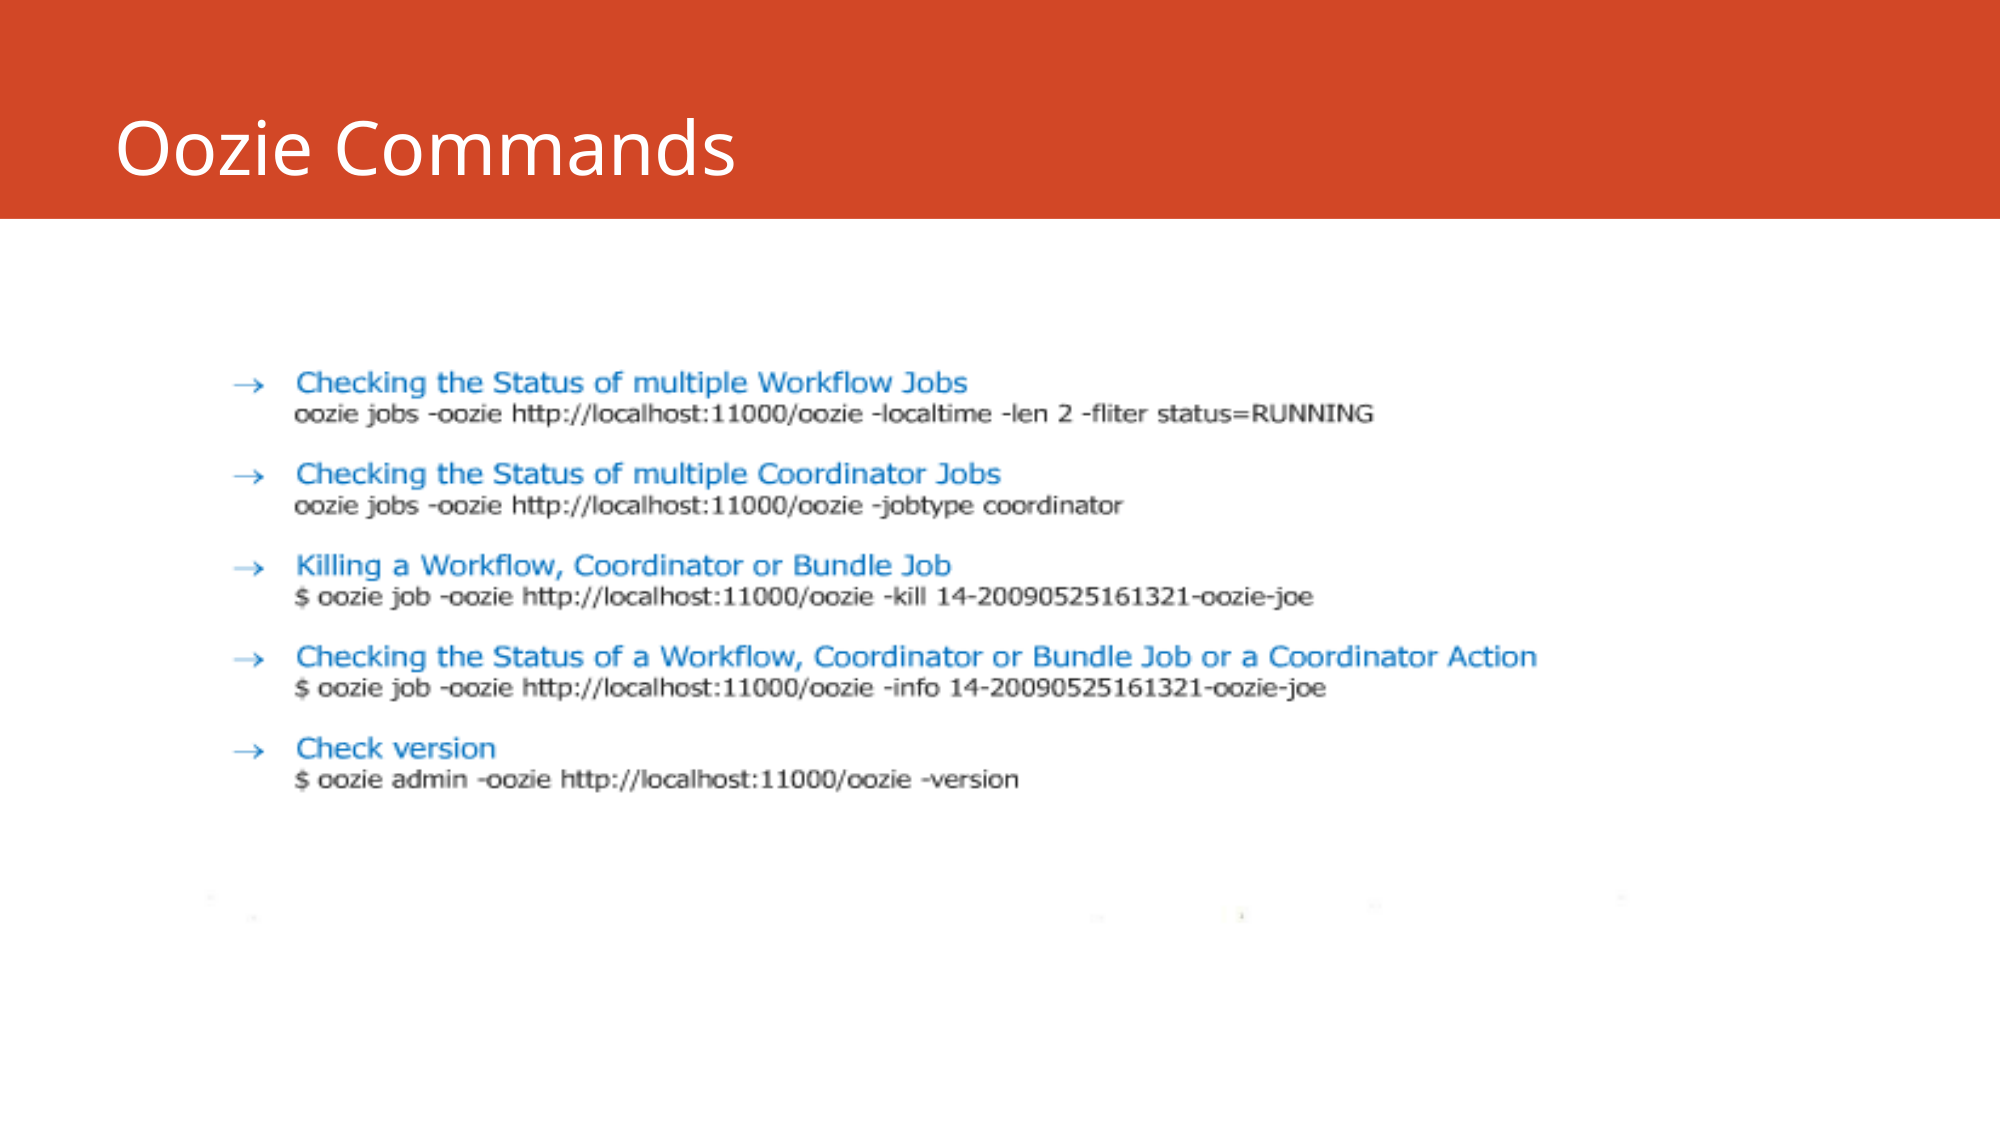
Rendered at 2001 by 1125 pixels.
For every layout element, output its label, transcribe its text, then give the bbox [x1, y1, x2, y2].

title Oozie Commands [99, 0, 1863, 199]
picture [160, 337, 1809, 973]
